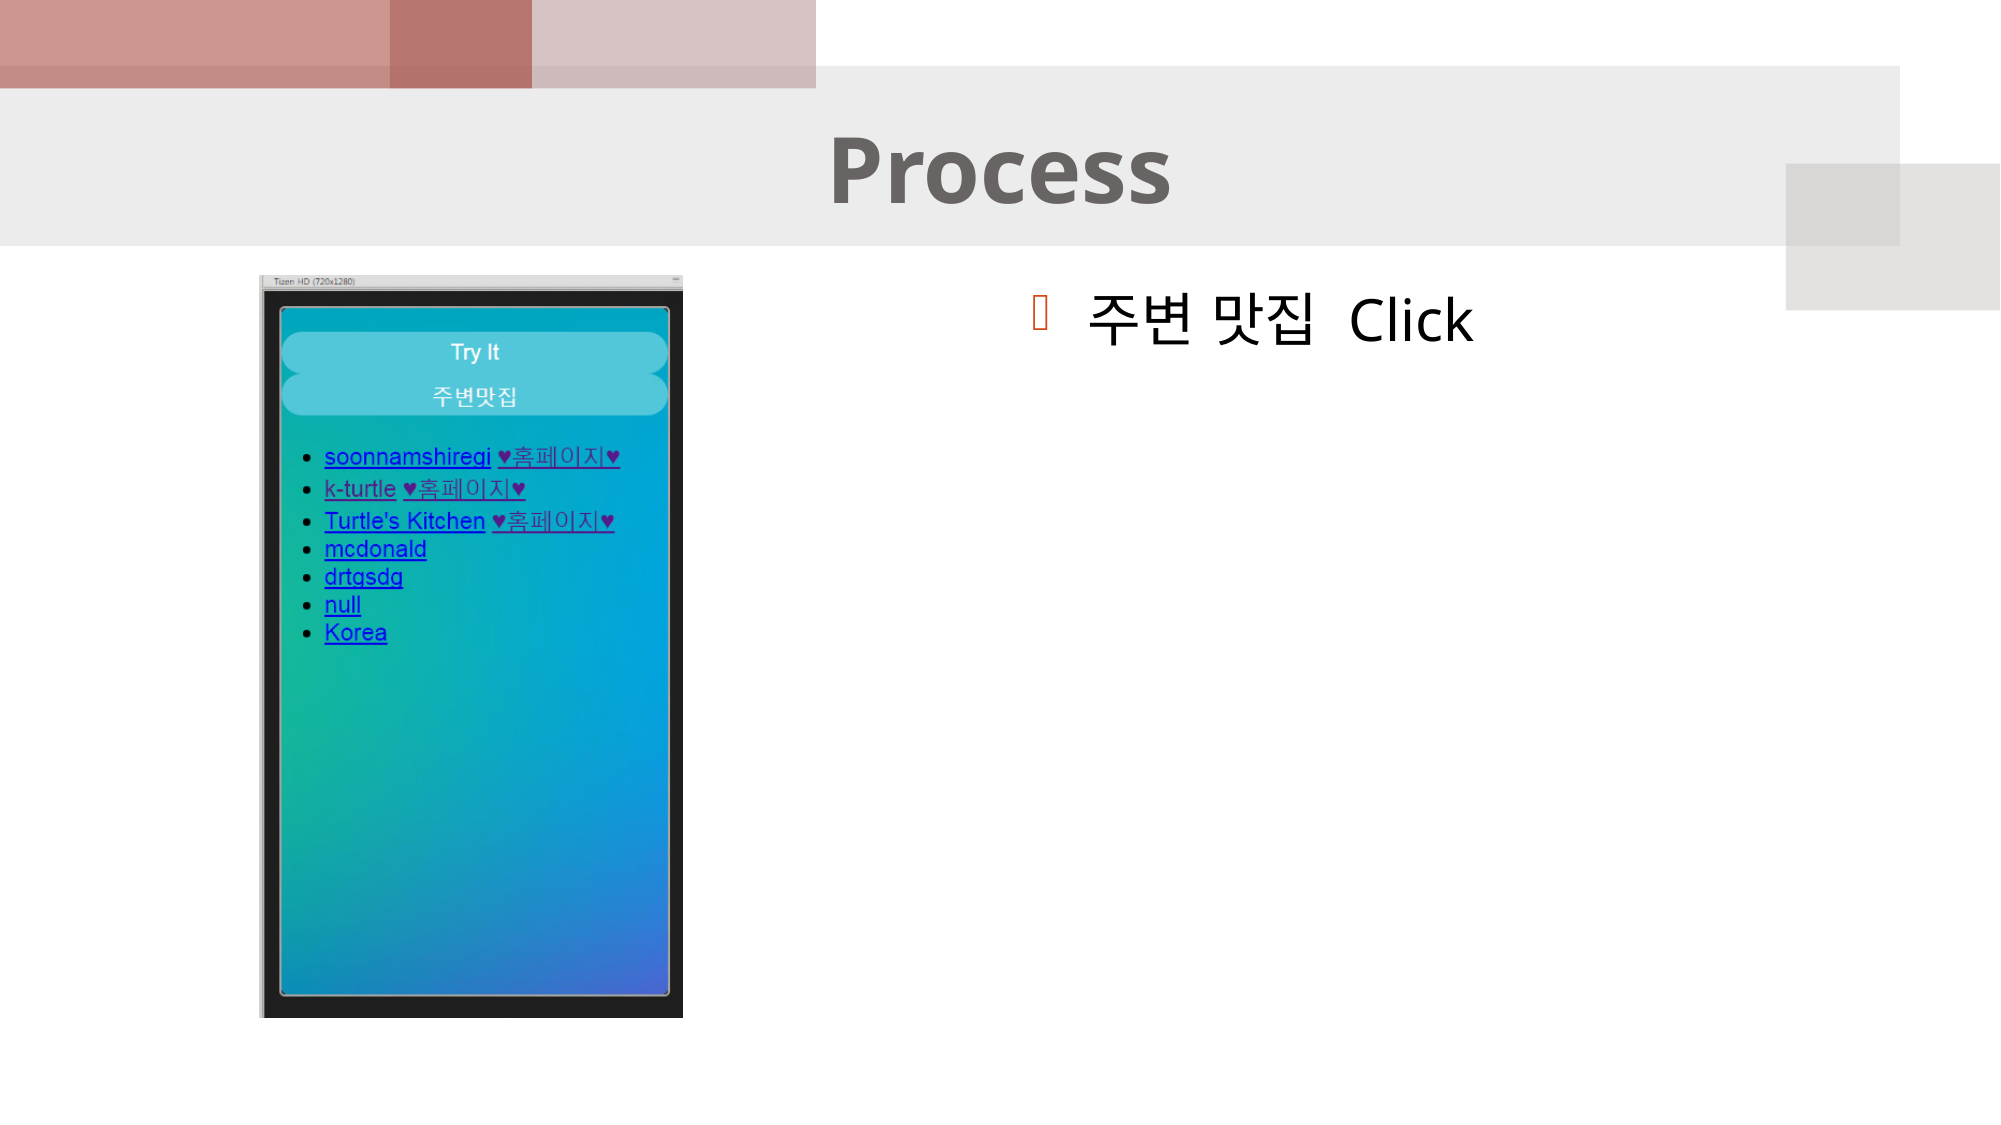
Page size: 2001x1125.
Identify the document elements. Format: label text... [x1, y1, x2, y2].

picture [259, 274, 684, 1018]
list 주변 맛집 Click [1016, 275, 1900, 1018]
title Process [99, 88, 1900, 246]
